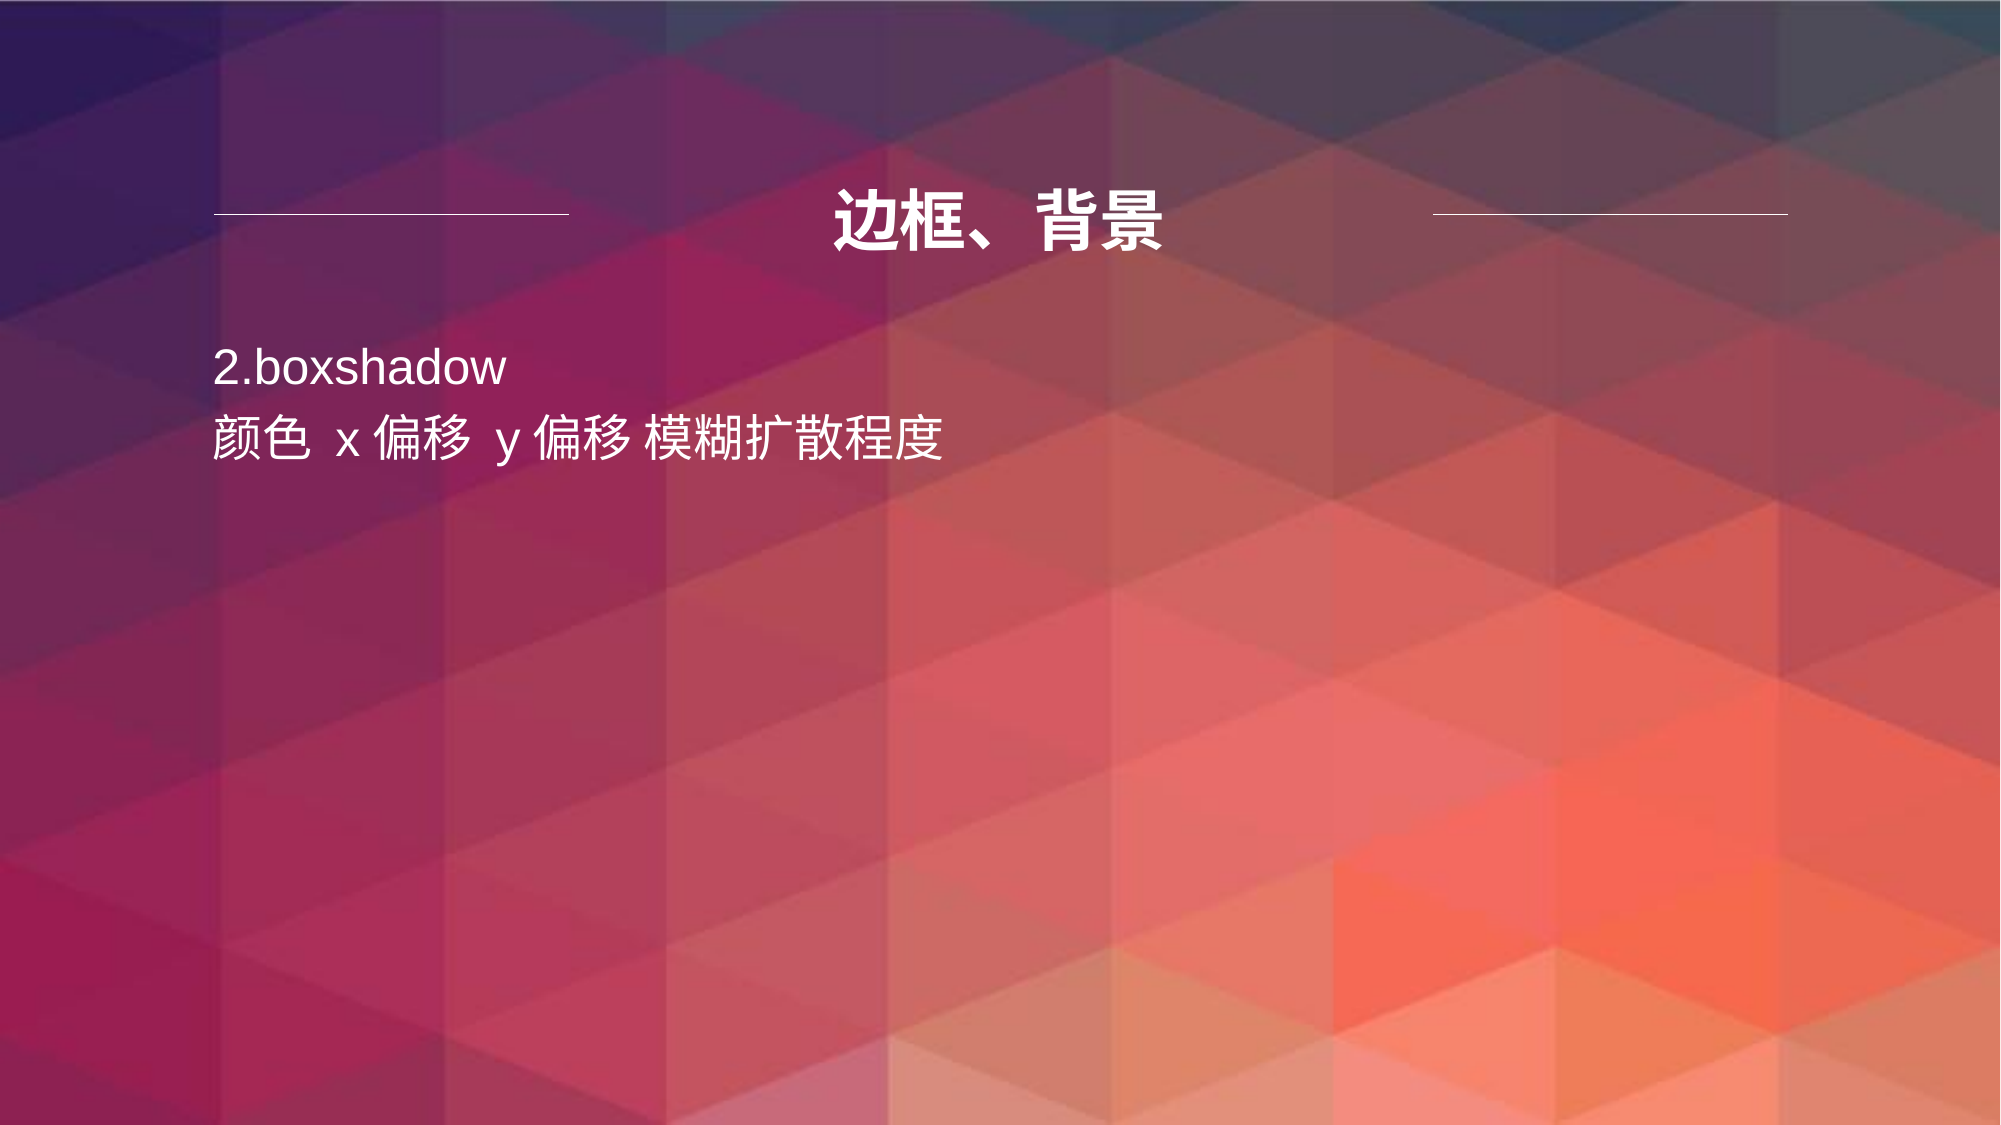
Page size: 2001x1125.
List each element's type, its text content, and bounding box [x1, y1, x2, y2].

picture [0, 0, 2001, 1125]
title 边框、背景 [578, 149, 1422, 306]
list 2.boxshadow 颜色 x偏移 y偏移 模糊扩散程度 [197, 315, 1803, 688]
